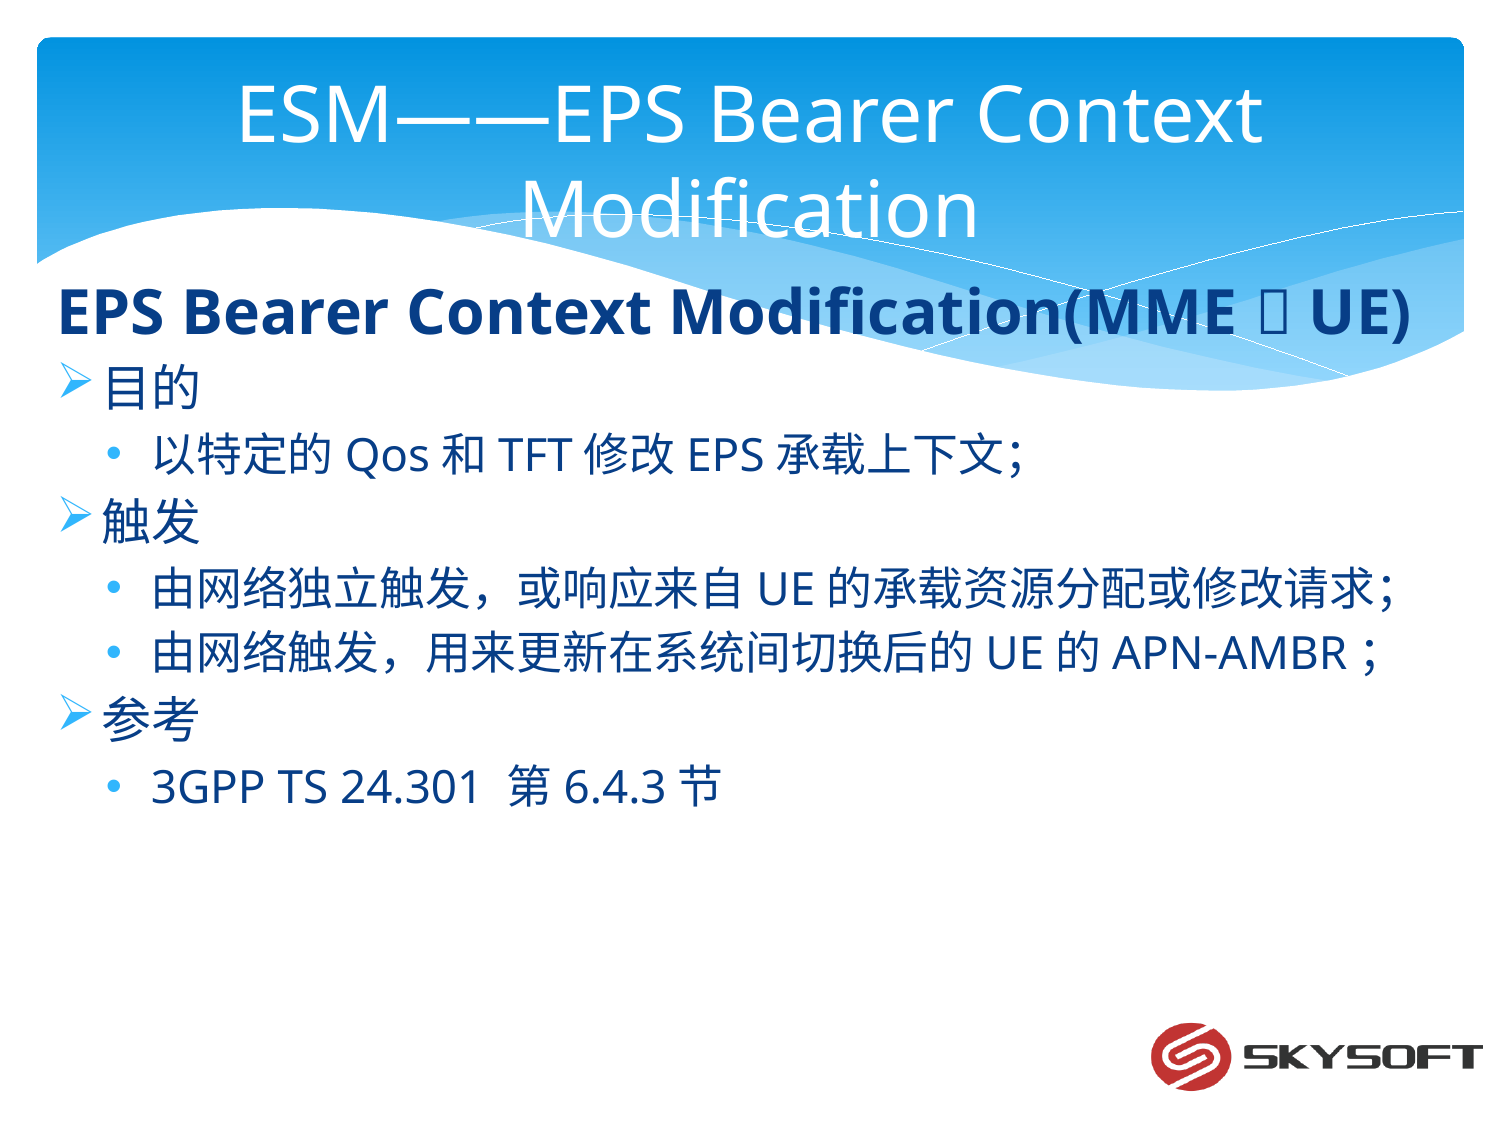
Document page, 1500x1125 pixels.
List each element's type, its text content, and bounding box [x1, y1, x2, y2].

list EPS Bearer Context Modification(MME  UE) 目的 以特定的Qos和TFT修改EPS承载上下文； 触发 由网络独立触发，或响应来自UE的承载资源分配或修改请求； 由网络触发，用来更新在系统间切换后的UE的APN-AMBR； 参考 3GPP TS 24.301 第6.4.3节 [41, 279, 1459, 1125]
picture [1459, 1021, 1483, 1092]
title ESM——EPS Bearer Context Modification [75, 55, 1425, 261]
